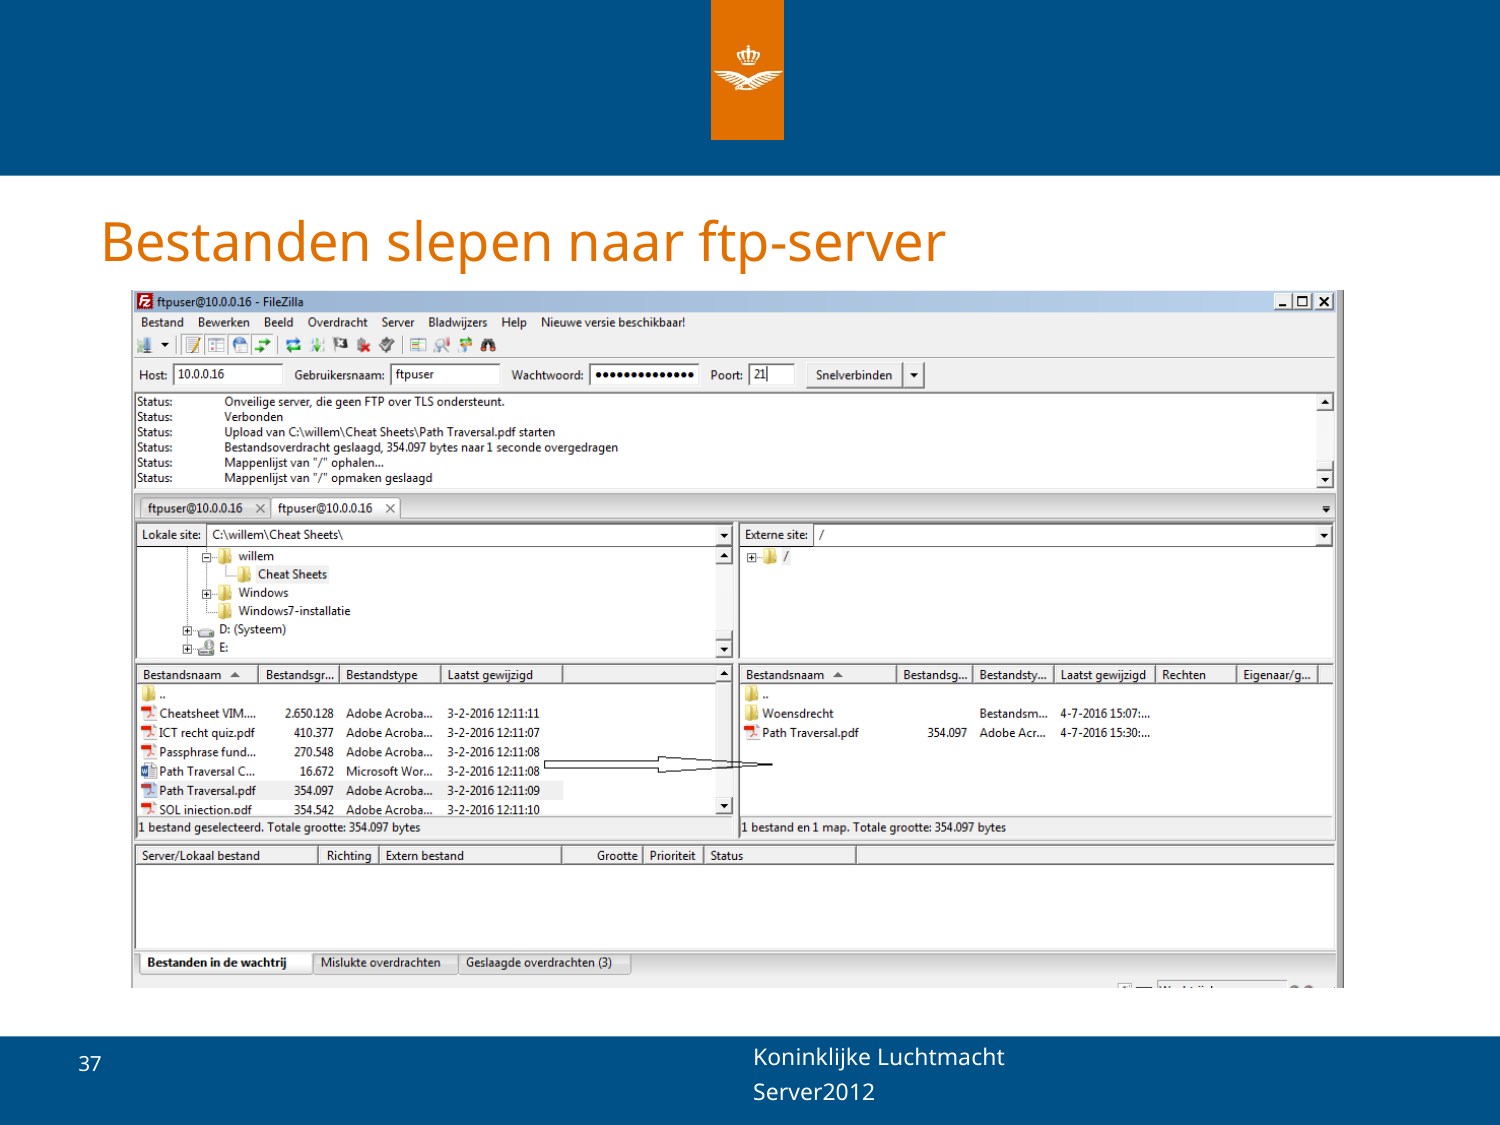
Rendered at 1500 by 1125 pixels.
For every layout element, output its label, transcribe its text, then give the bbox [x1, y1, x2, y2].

picture [711, 0, 784, 140]
title Bestanden slepen naar ftp-server [100, 207, 1376, 273]
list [131, 290, 1344, 988]
